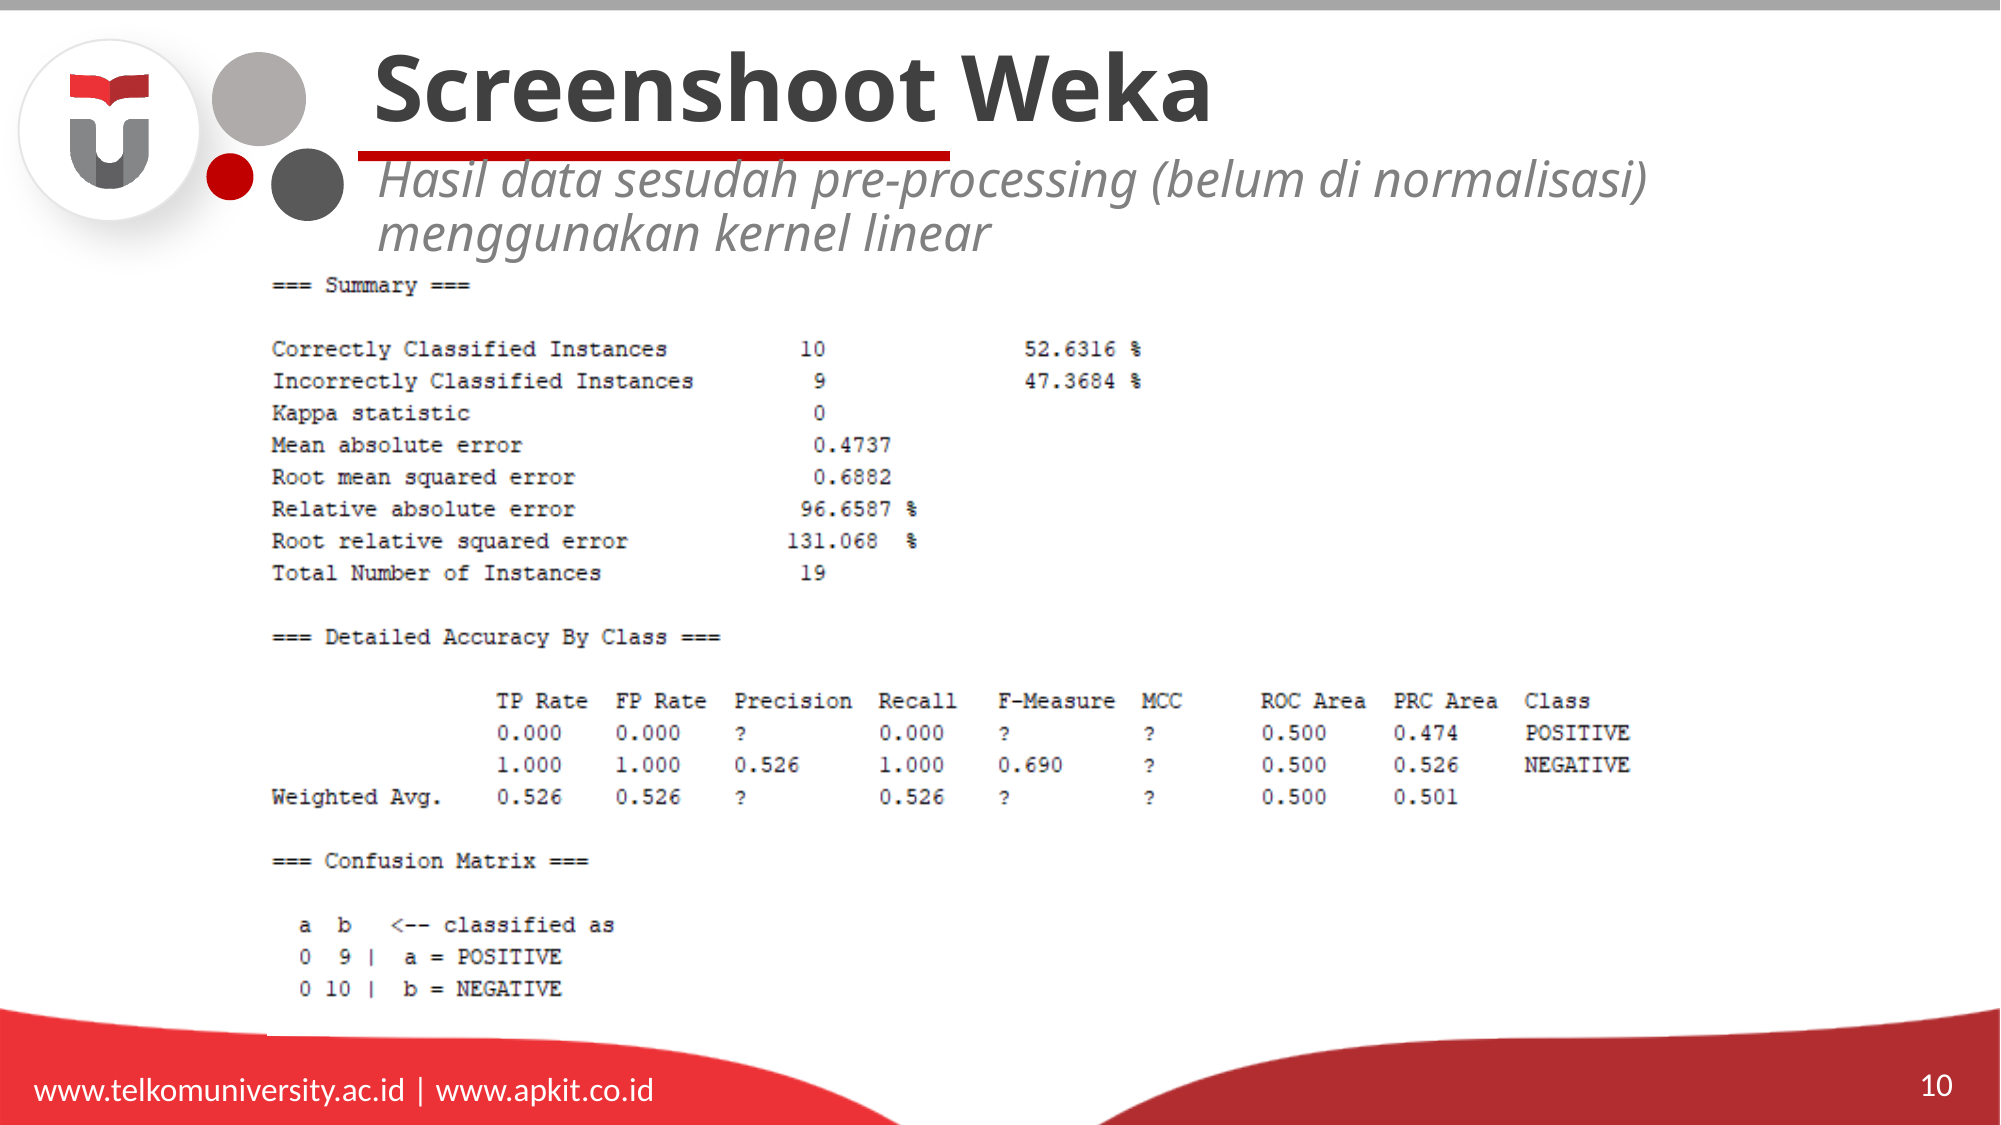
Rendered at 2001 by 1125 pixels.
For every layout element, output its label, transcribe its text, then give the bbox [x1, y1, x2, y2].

slide_number 10 [1517, 1053, 1968, 1114]
title Screenshoot Weka [358, 39, 1900, 144]
footer www.telkomuniversity.ac.id | www.apkit.co.id [18, 1053, 813, 1124]
picture [69, 74, 149, 190]
picture [0, 272, 2000, 1125]
list Hasil data sesudah pre-processing (belum di normalisasi) menggunakan kernel linear [362, 160, 1900, 255]
